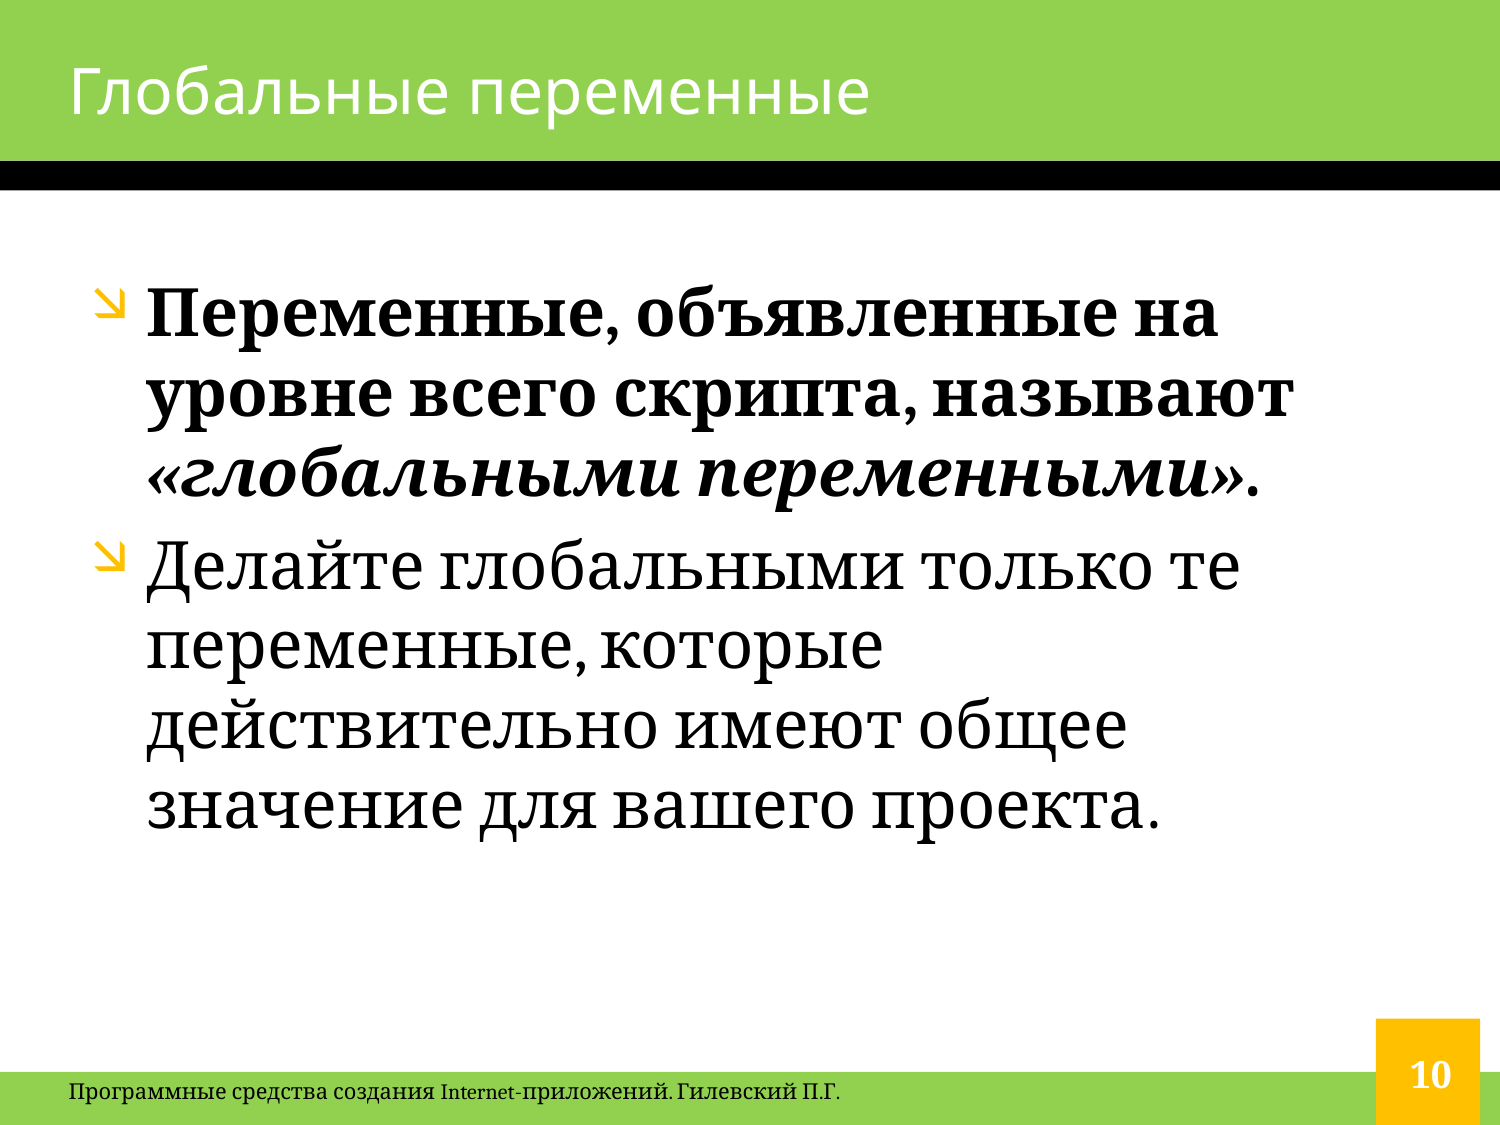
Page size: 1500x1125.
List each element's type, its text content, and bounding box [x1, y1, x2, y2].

title Глобальные переменные [53, 42, 1404, 135]
slide_number 10 [1384, 1035, 1477, 1118]
list Переменные, объявленные на уровне всего скрипта, называют «глобальными переменными». Делайте глобальными только те переменные, которые действительно имеют общее значение для вашего проекта. [75, 262, 1425, 1005]
